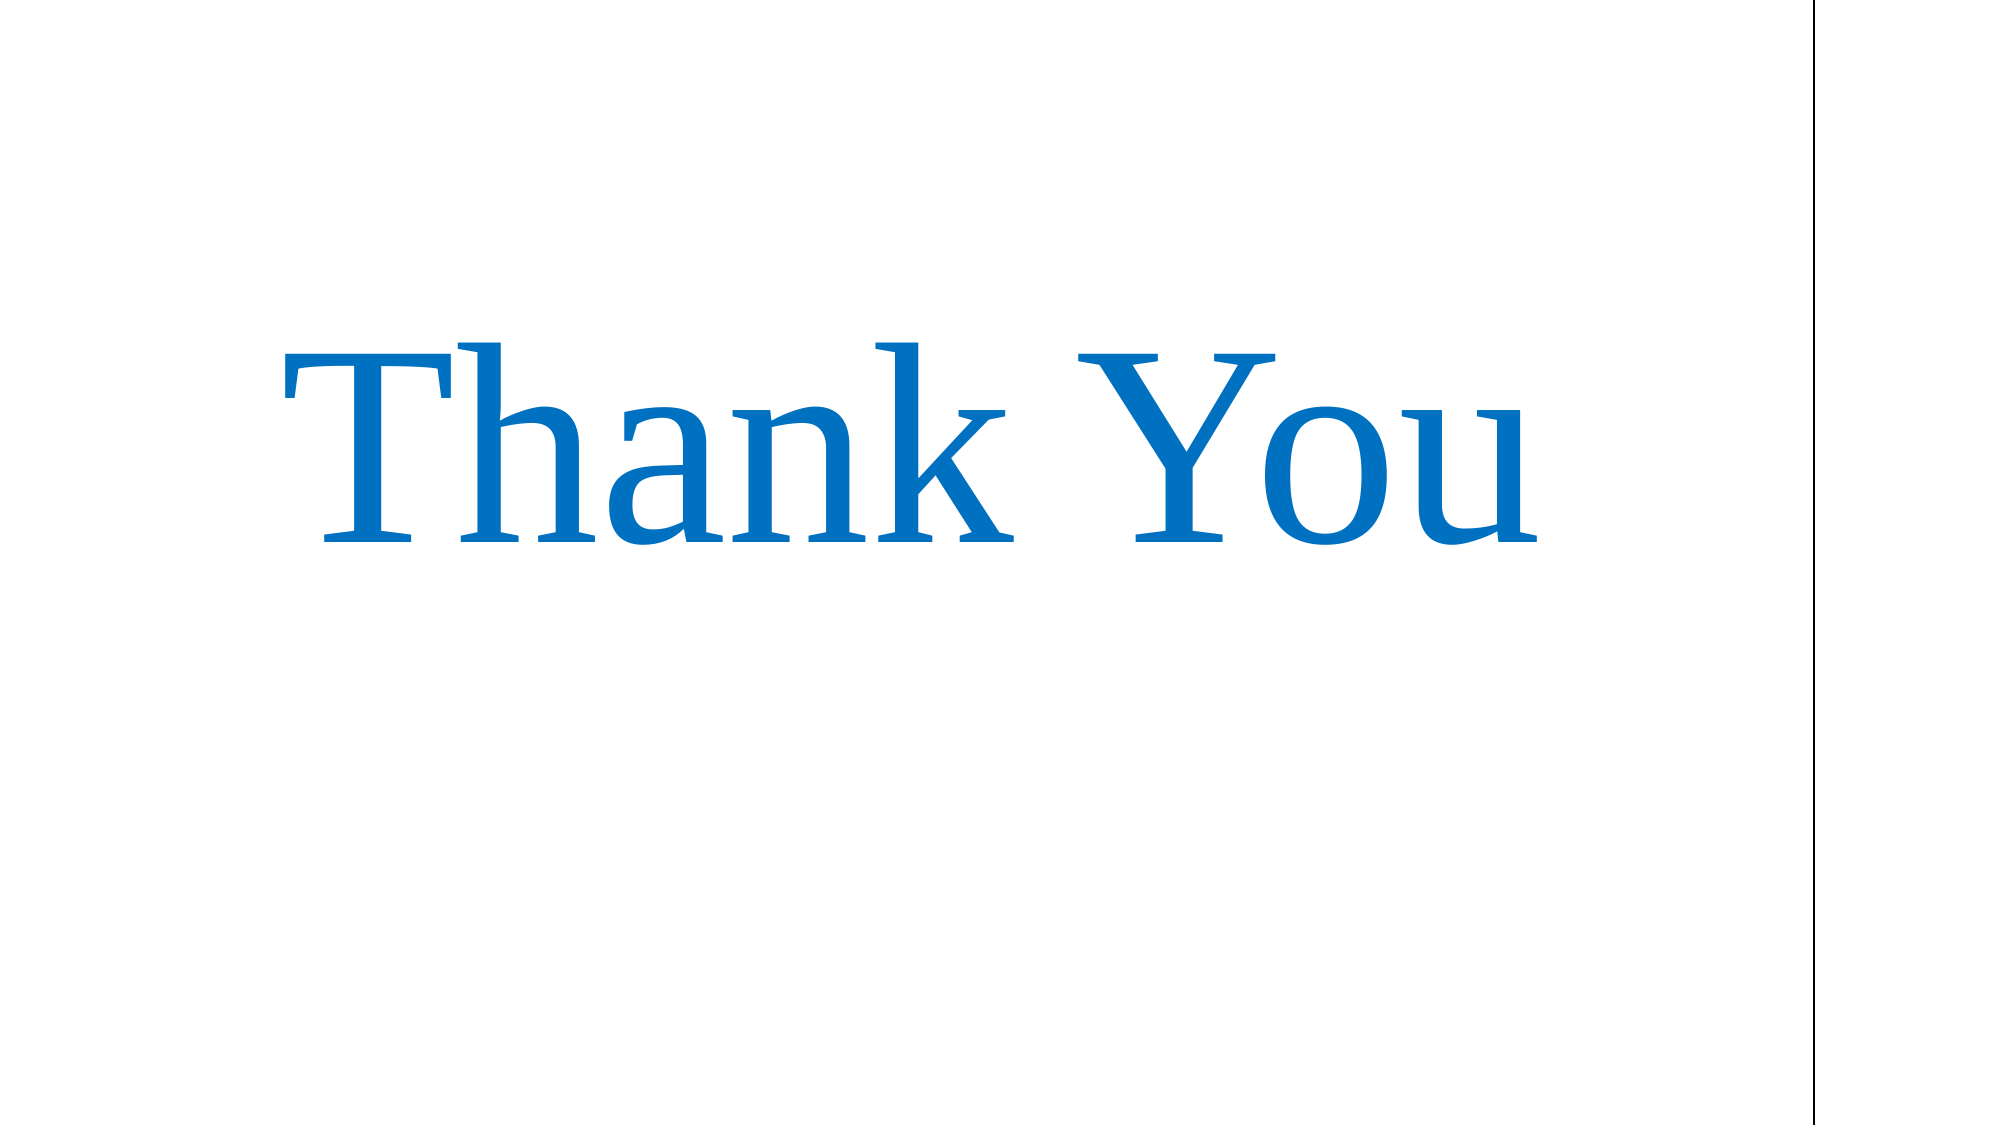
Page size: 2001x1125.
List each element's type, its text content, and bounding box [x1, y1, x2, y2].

list Thank You [64, 247, 1724, 1043]
